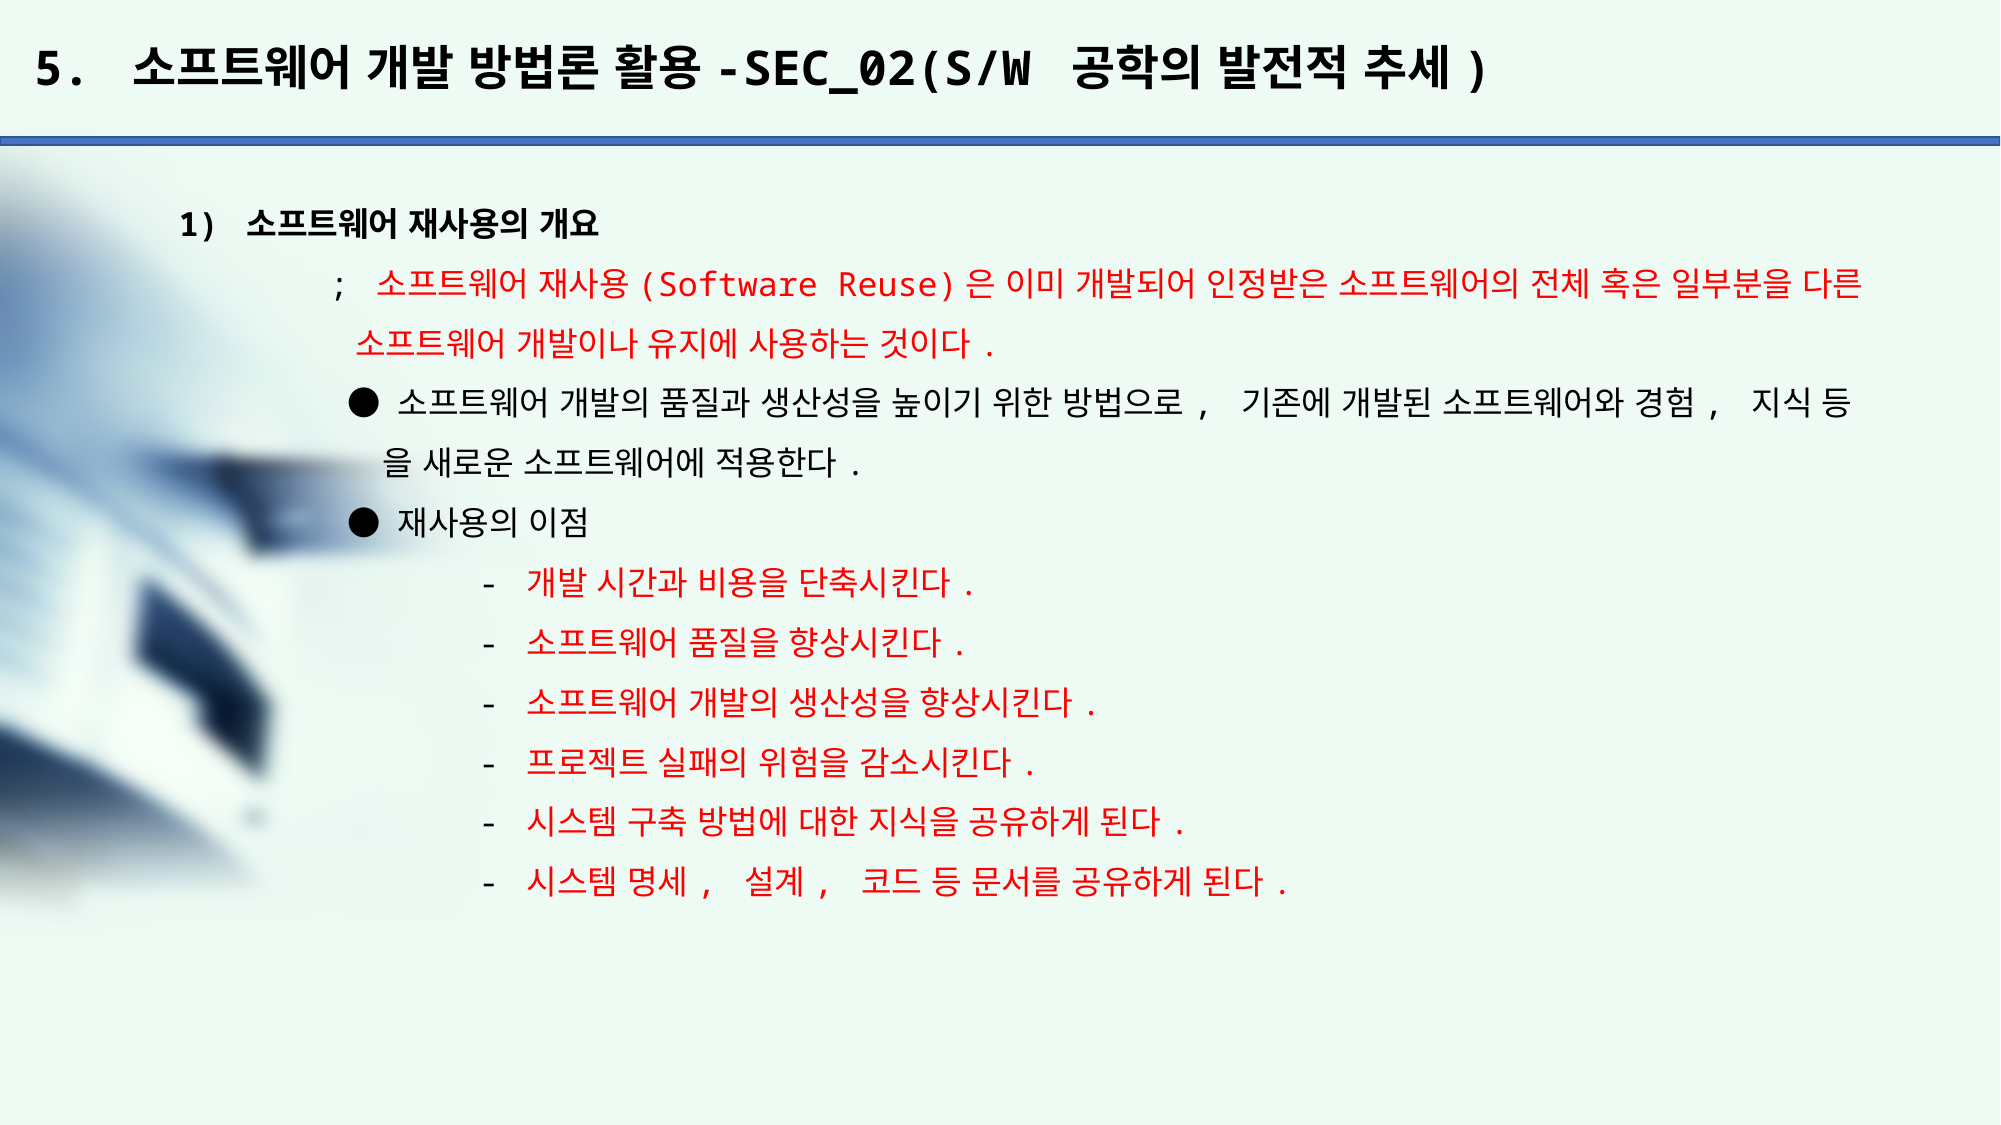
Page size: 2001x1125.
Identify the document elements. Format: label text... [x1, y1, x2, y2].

picture [0, 0, 2000, 136]
title 5. 소프트웨어 개발 방법론 활용-SEC_02(S/W 공학의 발전적 추세) [19, 14, 1922, 126]
text_box 1) 소프트웨어 재사용의 개요 ; 소프트웨어 재사용(Software Reuse)은 이미 개발되어 인정받은 소프트웨어의 전체 혹은 일부분을 다른 소프트웨어 개발이나 유지에 사용하는 것이다. ● 소프트웨어 개발의 품질과 생산성을 높이기 위한 방법으로, 기존에 개발된 소프트웨어와 경험, 지식 등 을 새로운 소프트웨어에 적용한다. ● 재사용의 이점 - 개발 시간과 비용을 단축시킨다. - 소프트웨어 품질을 향상시킨다. - 소프트웨어 개발의 생산성을 향상시킨다. - 프로젝트 실패의 위험을 감소시킨다. - 시스템 구축 방법에 대한 지식을 공유하게 된다. - 시스템 명세, 설계, 코드 등 문서를 공유하게 된다. [163, 175, 1969, 909]
picture [0, 146, 2000, 1125]
